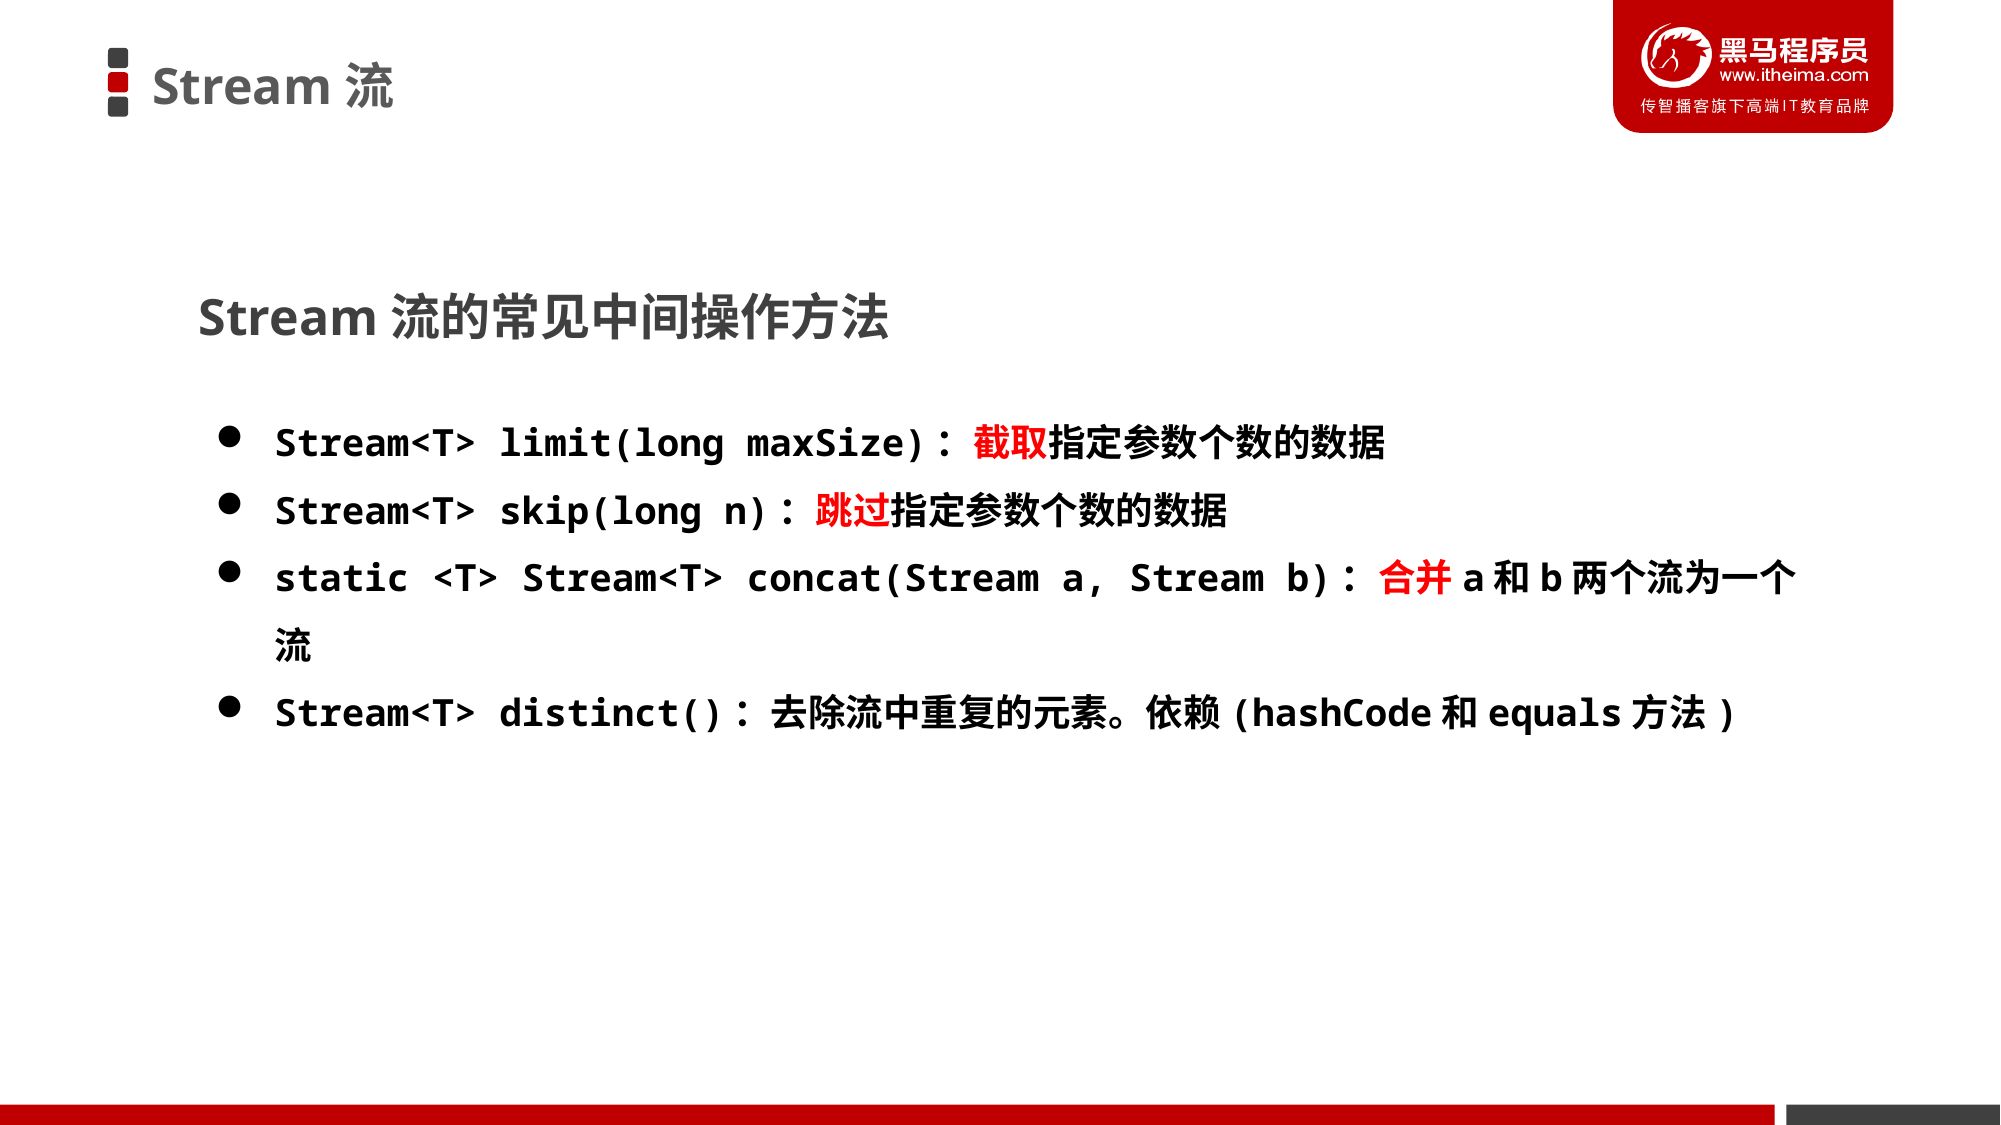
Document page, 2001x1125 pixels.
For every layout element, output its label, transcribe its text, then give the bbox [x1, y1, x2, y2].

text_box Stream流的常见中间操作方法 [183, 247, 1079, 353]
text_box Stream流 [137, 0, 1315, 173]
text_box Stream<T> limit​(long maxSize)：截取指定参数个数的数据 Stream<T> skip​(long n)：跳过指定参数个数的数据 static <T> Stream<T> concat​(Stream a, Stream b)：合并a和b两个流为一个流 Stream<T> distinct​()：去除流中重复的元素。依赖(hashCode和equals方法) [200, 389, 1839, 742]
picture [1616, 11, 1894, 125]
